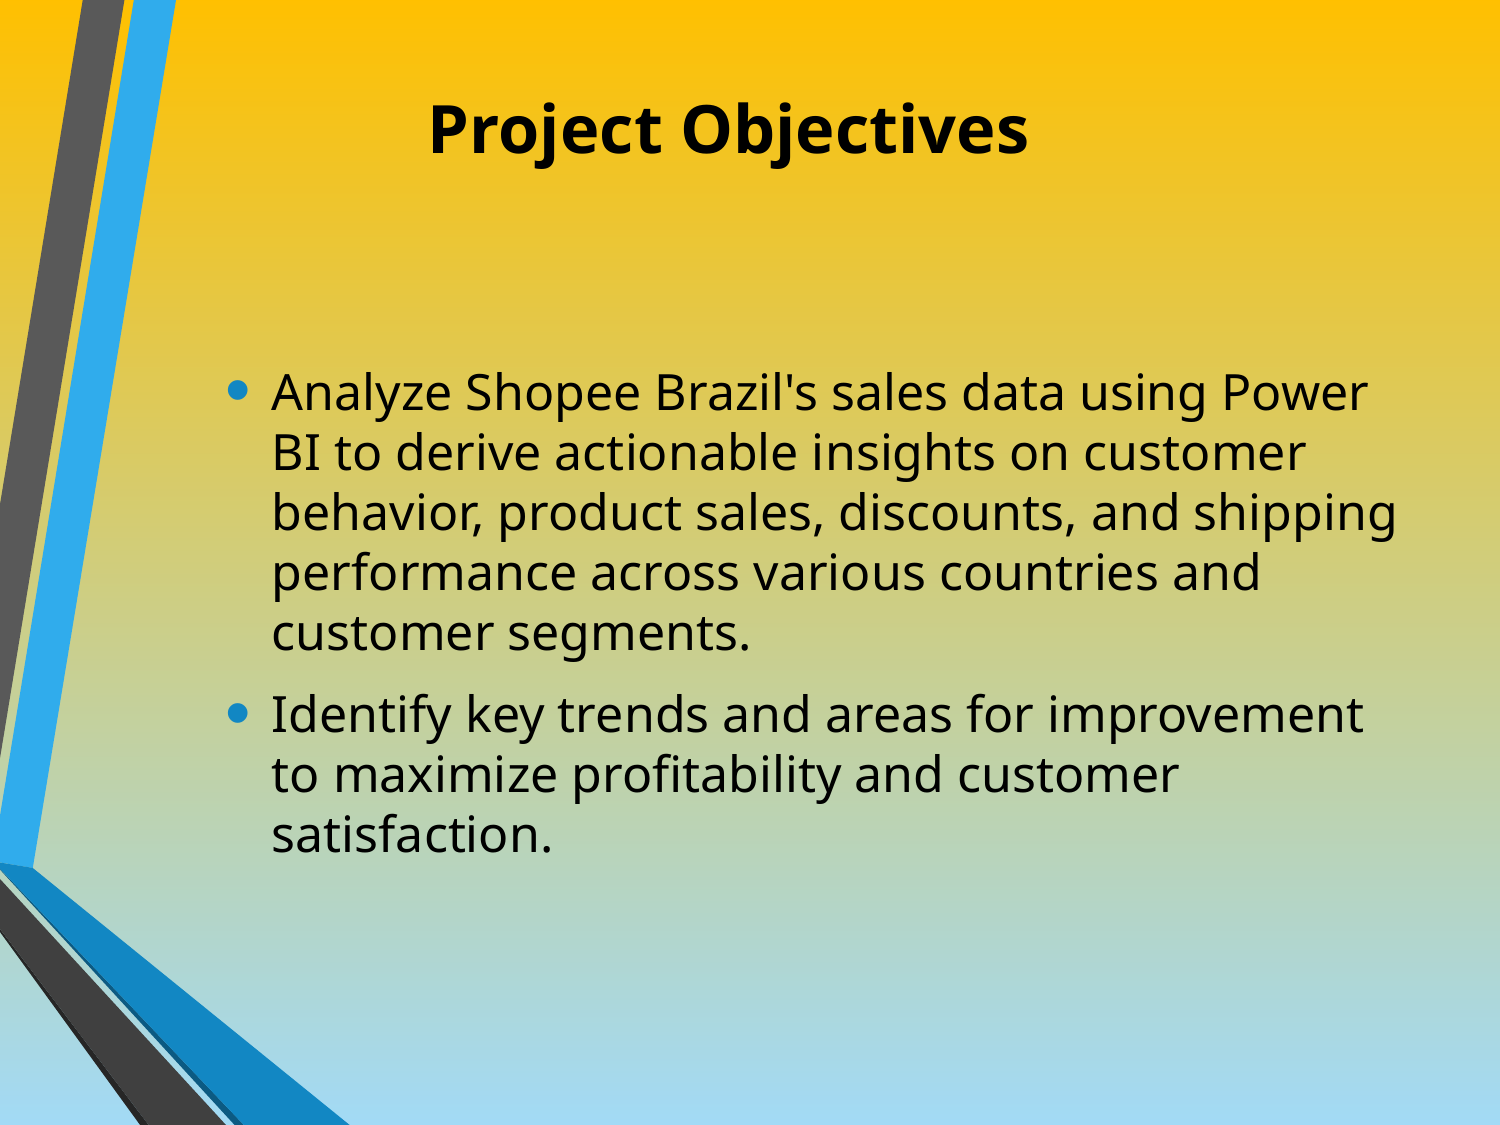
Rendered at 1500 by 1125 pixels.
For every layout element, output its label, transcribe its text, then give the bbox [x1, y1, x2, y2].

title Project Objectives [409, 90, 1049, 164]
list Analyze Shopee Brazil's sales data using Power BI to derive actionable insights on customer behavior, product sales, discounts, and shipping performance across various countries and customer segments. Identify key trends and areas for improvement to maximize profitability and customer satisfaction. [210, 352, 1425, 884]
